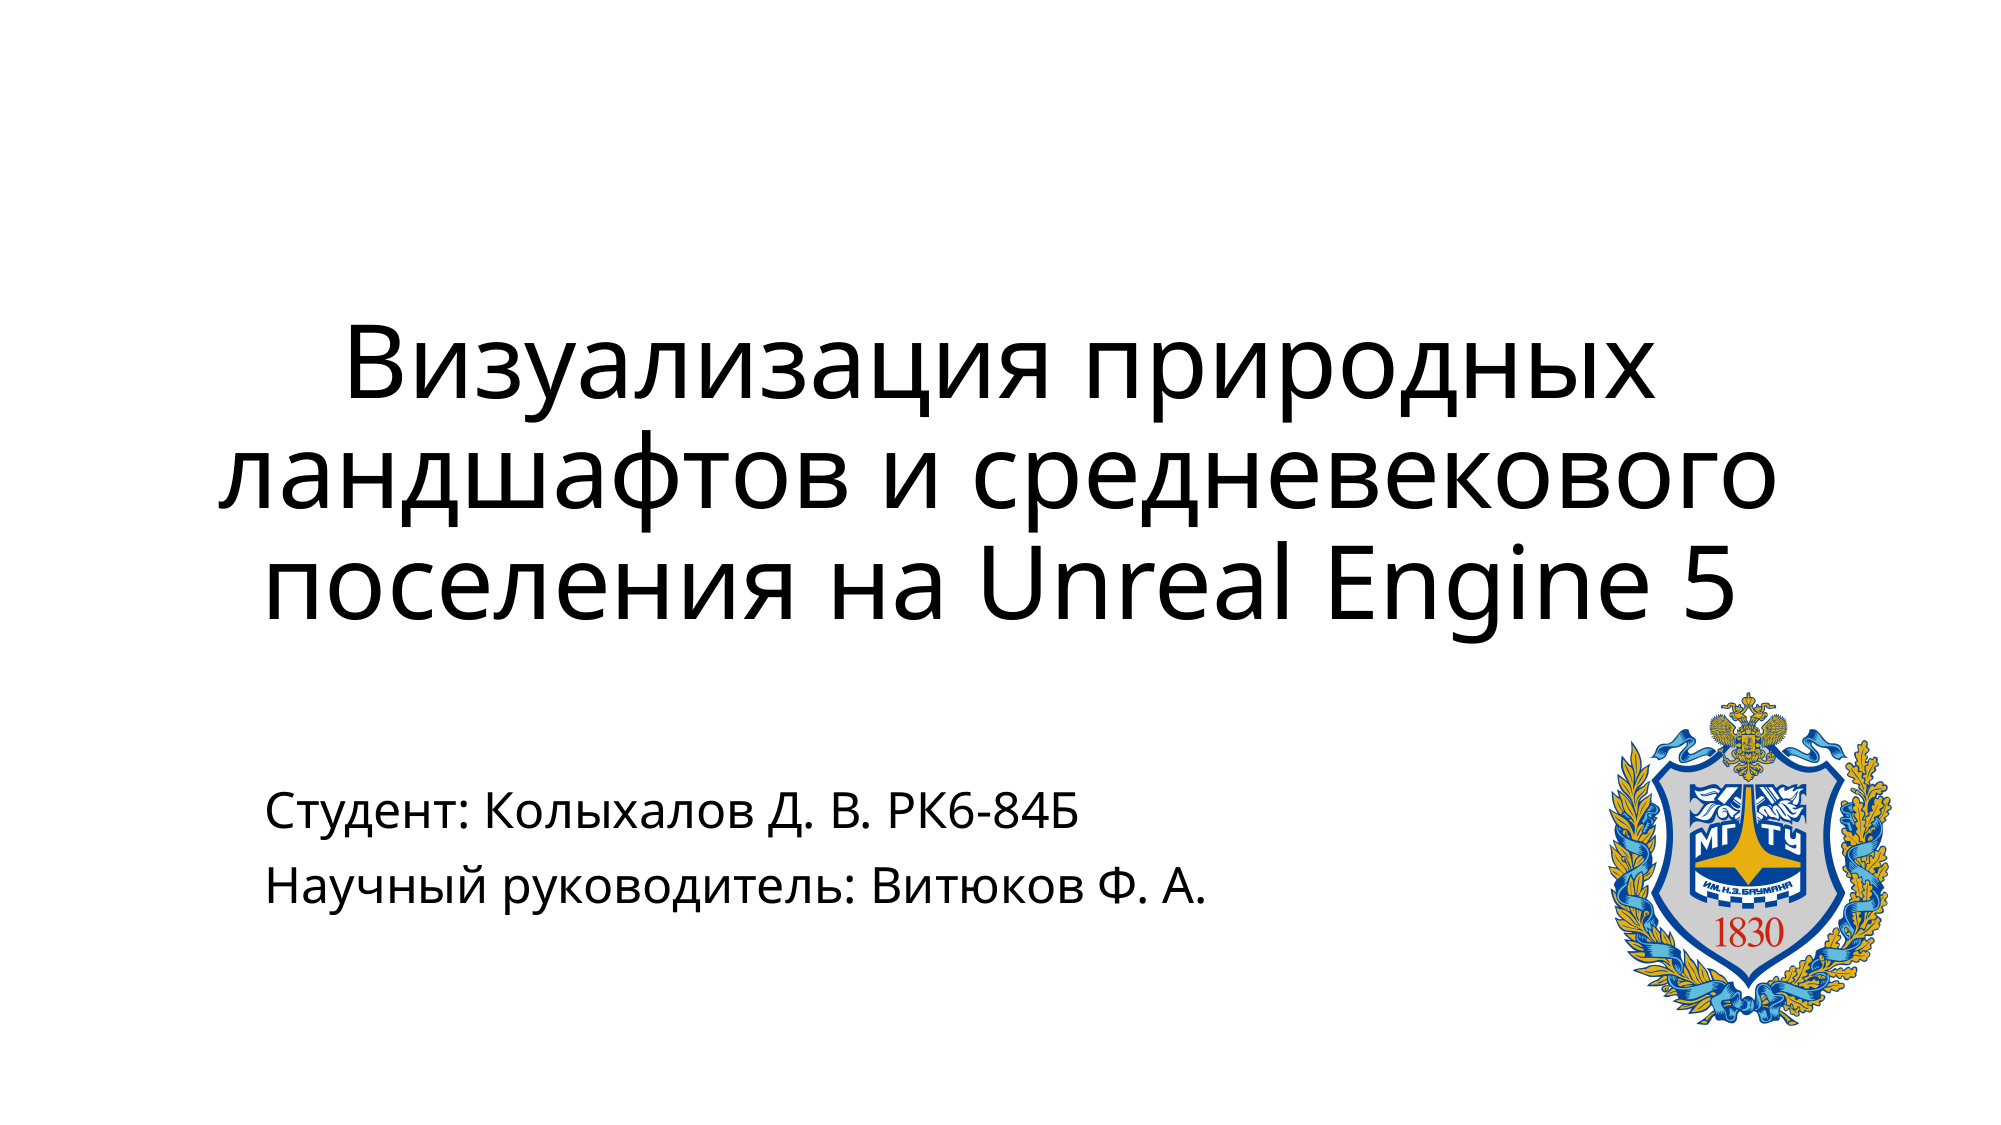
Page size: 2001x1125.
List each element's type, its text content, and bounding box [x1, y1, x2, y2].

title Визуализация природных ландшафтов и средневекового поселения на Unreal Engine 5 [200, 257, 1800, 650]
subtitle Студент: Колыхалов Д. В. РК6-84Б Научный руководитель: Витюков Ф. А. [249, 777, 1608, 940]
picture [1608, 691, 1892, 1027]
